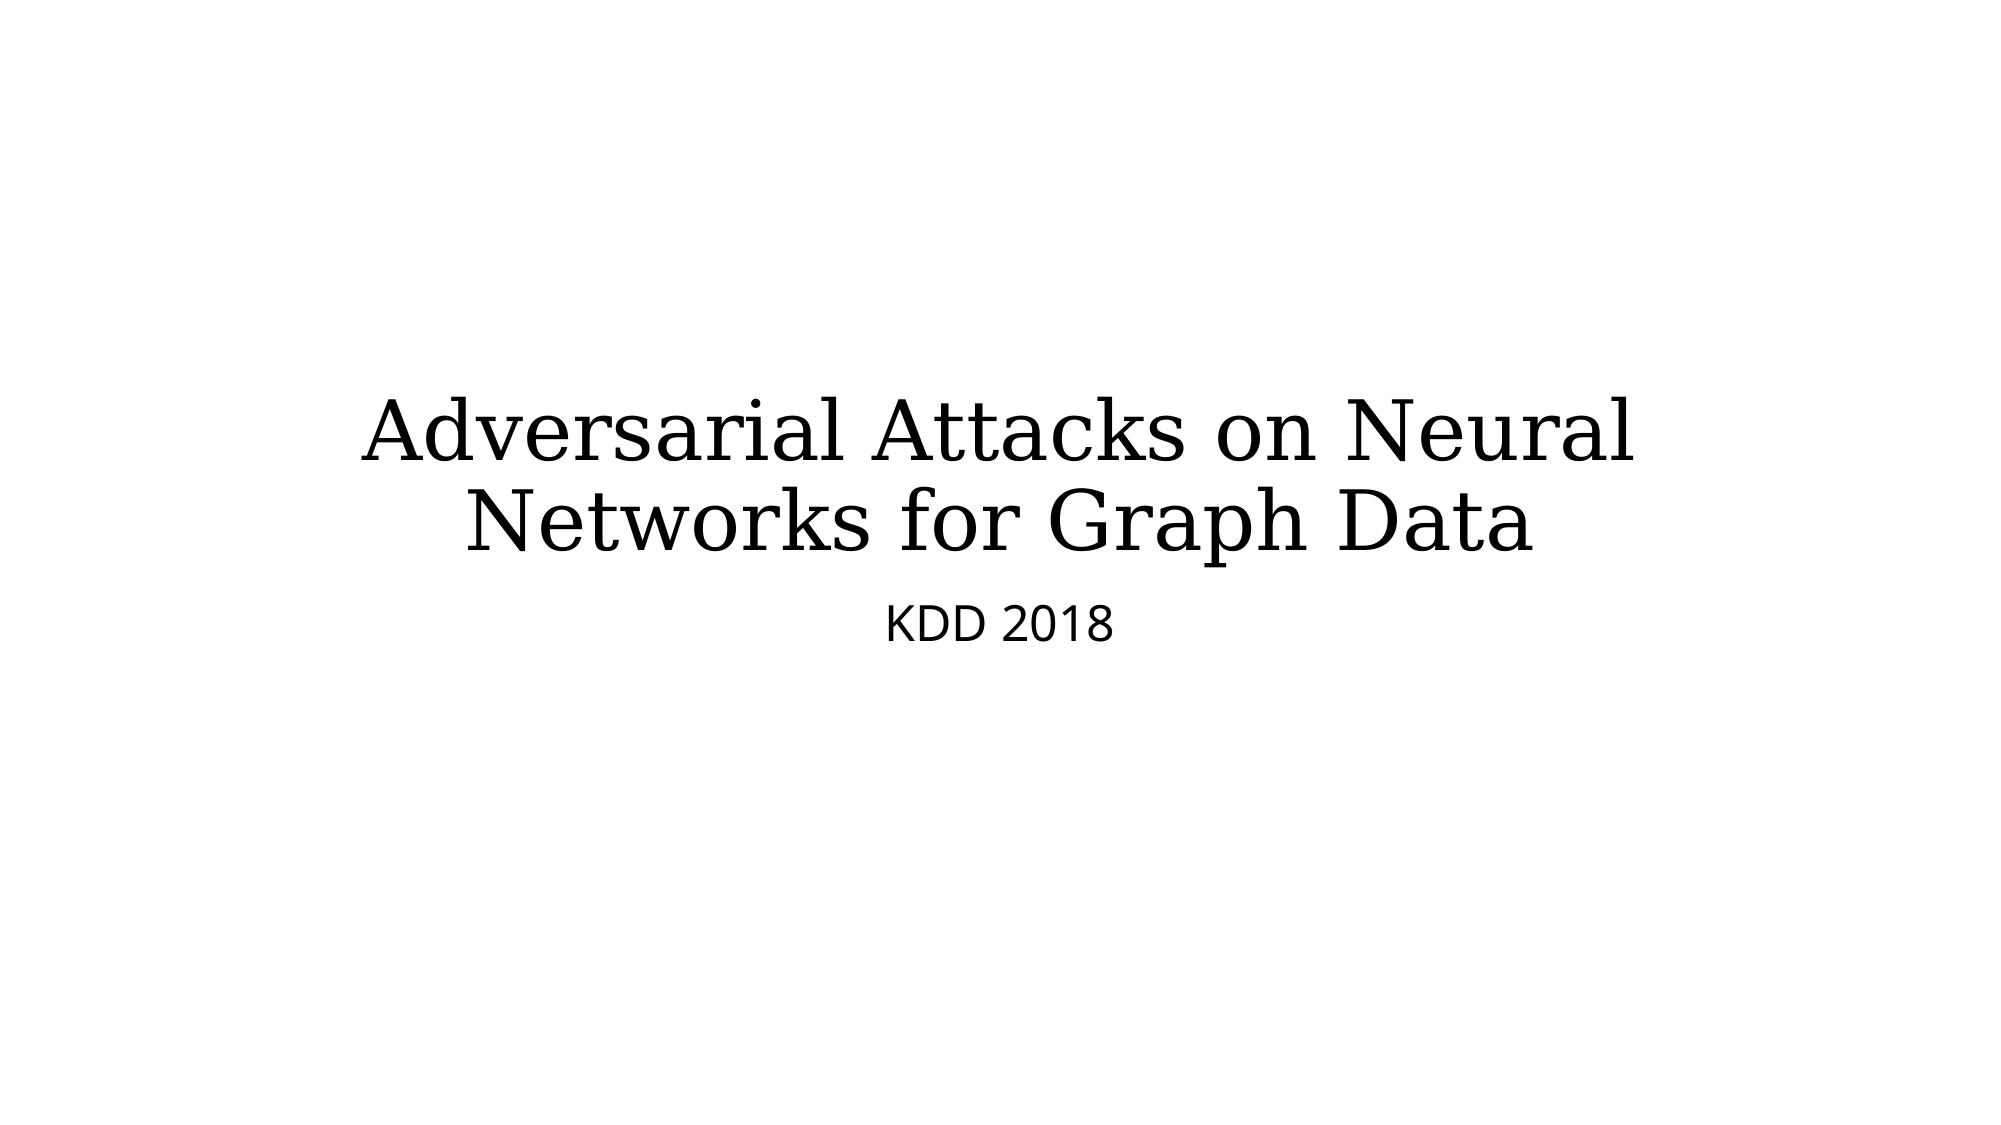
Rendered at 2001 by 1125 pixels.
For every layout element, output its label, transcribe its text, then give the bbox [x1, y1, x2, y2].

title Adversarial Attacks on Neural Networks for Graph Data [249, 184, 1750, 576]
subtitle KDD 2018 [249, 590, 1750, 863]
